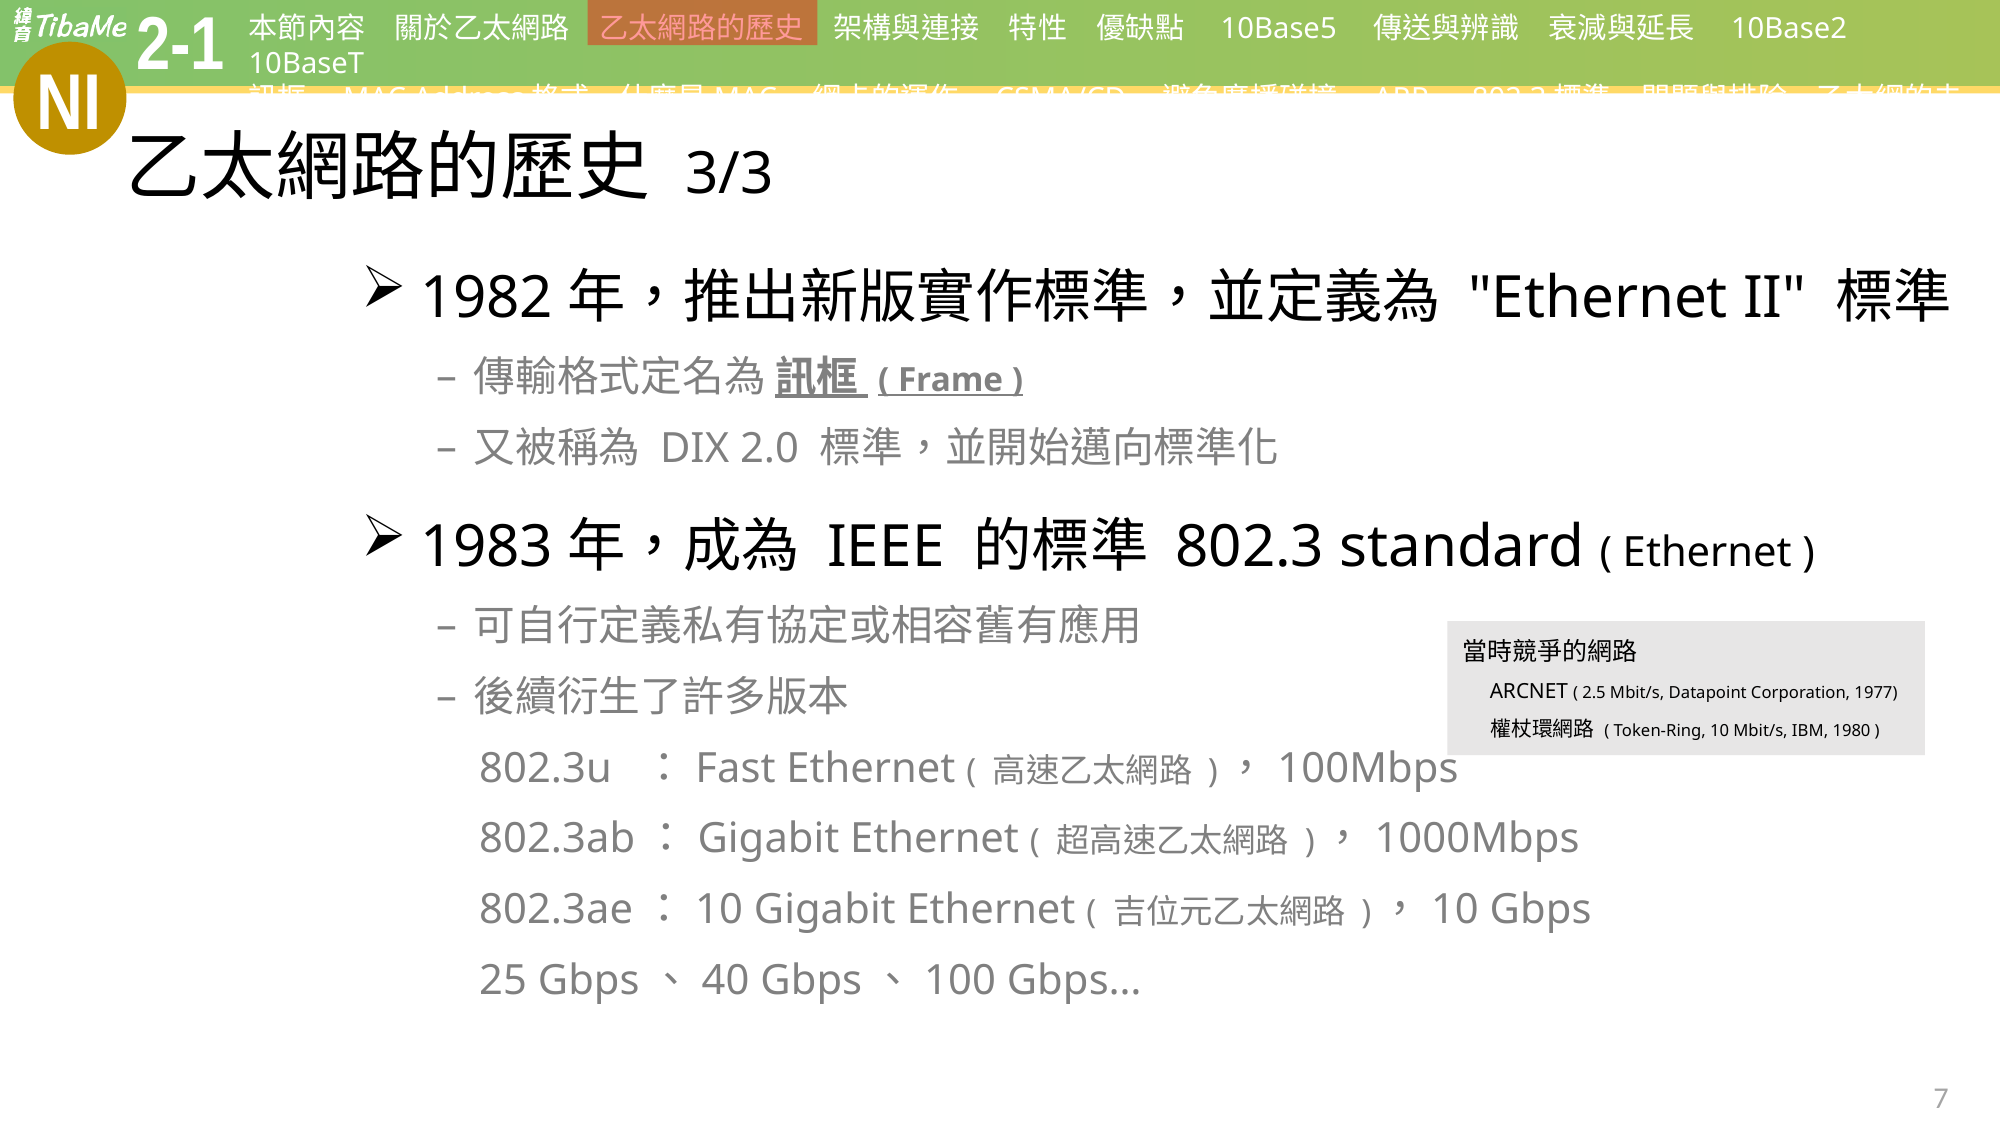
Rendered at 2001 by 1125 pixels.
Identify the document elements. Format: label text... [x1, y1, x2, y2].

list 1982年，推出新版實作標準，並定義為 "Ethernet II" 標準 傳輸格式定名為 訊框 ( Frame ) 又被稱為 DIX 2.0 標準，並開始邁向標準化 1983年，成為 IEEE 的標準 802.3 standard ( Ethernet ) 可自行定義私有協定或相容舊有應用 後續衍生了許多版本 802.3u ：Fast Ethernet ( 高速乙太網路 )，100Mbps 802.3ab：Gigabit Ethernet ( 超高速乙太網路 )，1000Mbps 802.3ae：10 Gigabit Ethernet ( 吉位元乙太網路 )，10 Gbps 25 Gbps、40 Gbps、100 Gbps… [346, 251, 2000, 1125]
text_box 當時競爭的網路 ARCNET ( 2.5 Mbit/s, Datapoint Corporation, 1977) 權杖環網路 ( Token-Ring, 10 Mbit/s, IBM, 1980 ) [1446, 620, 1926, 756]
title 乙太網路的歷史 3/3 [110, 121, 2000, 210]
text_box [587, 0, 818, 46]
